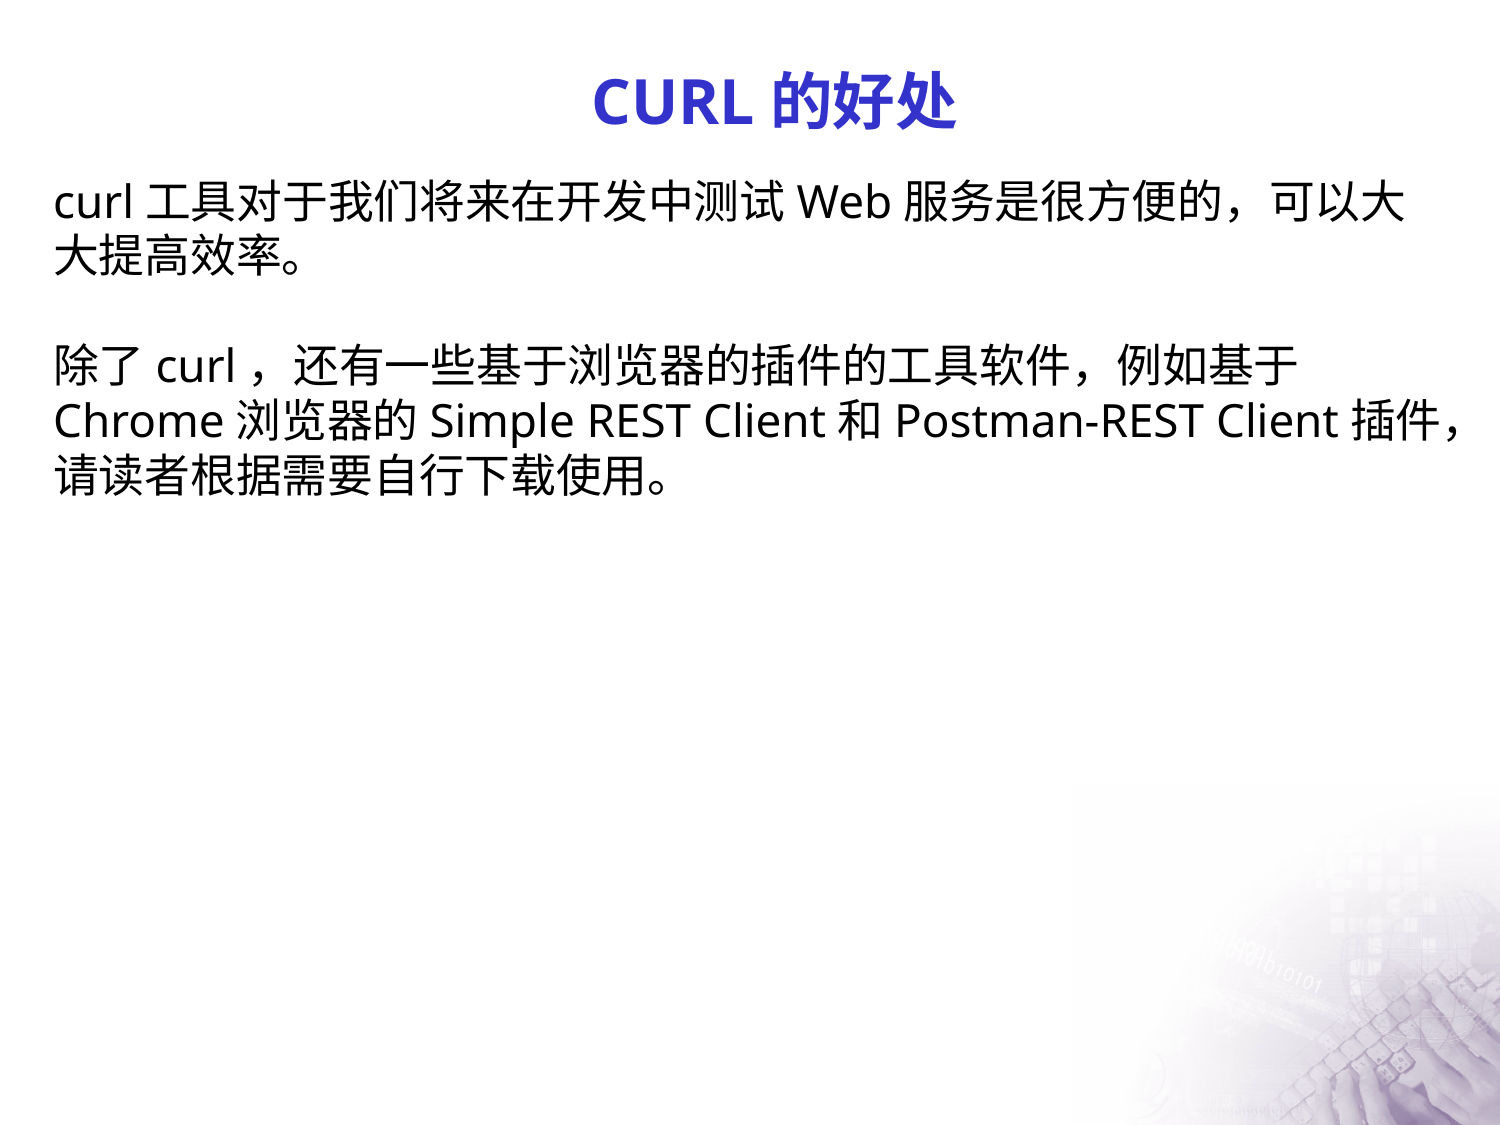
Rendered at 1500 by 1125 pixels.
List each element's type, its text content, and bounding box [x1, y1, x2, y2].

text_box curl工具对于我们将来在开发中测试Web服务是很方便的，可以大大提高效率。 除了curl，还有一些基于浏览器的插件的工具软件，例如基于Chrome浏览器的Simple REST Client和Postman-REST Client插件，请读者根据需要自行下载使用。 [38, 164, 1462, 790]
picture [1072, 783, 1500, 1125]
title CURL的好处 [99, 34, 1451, 164]
